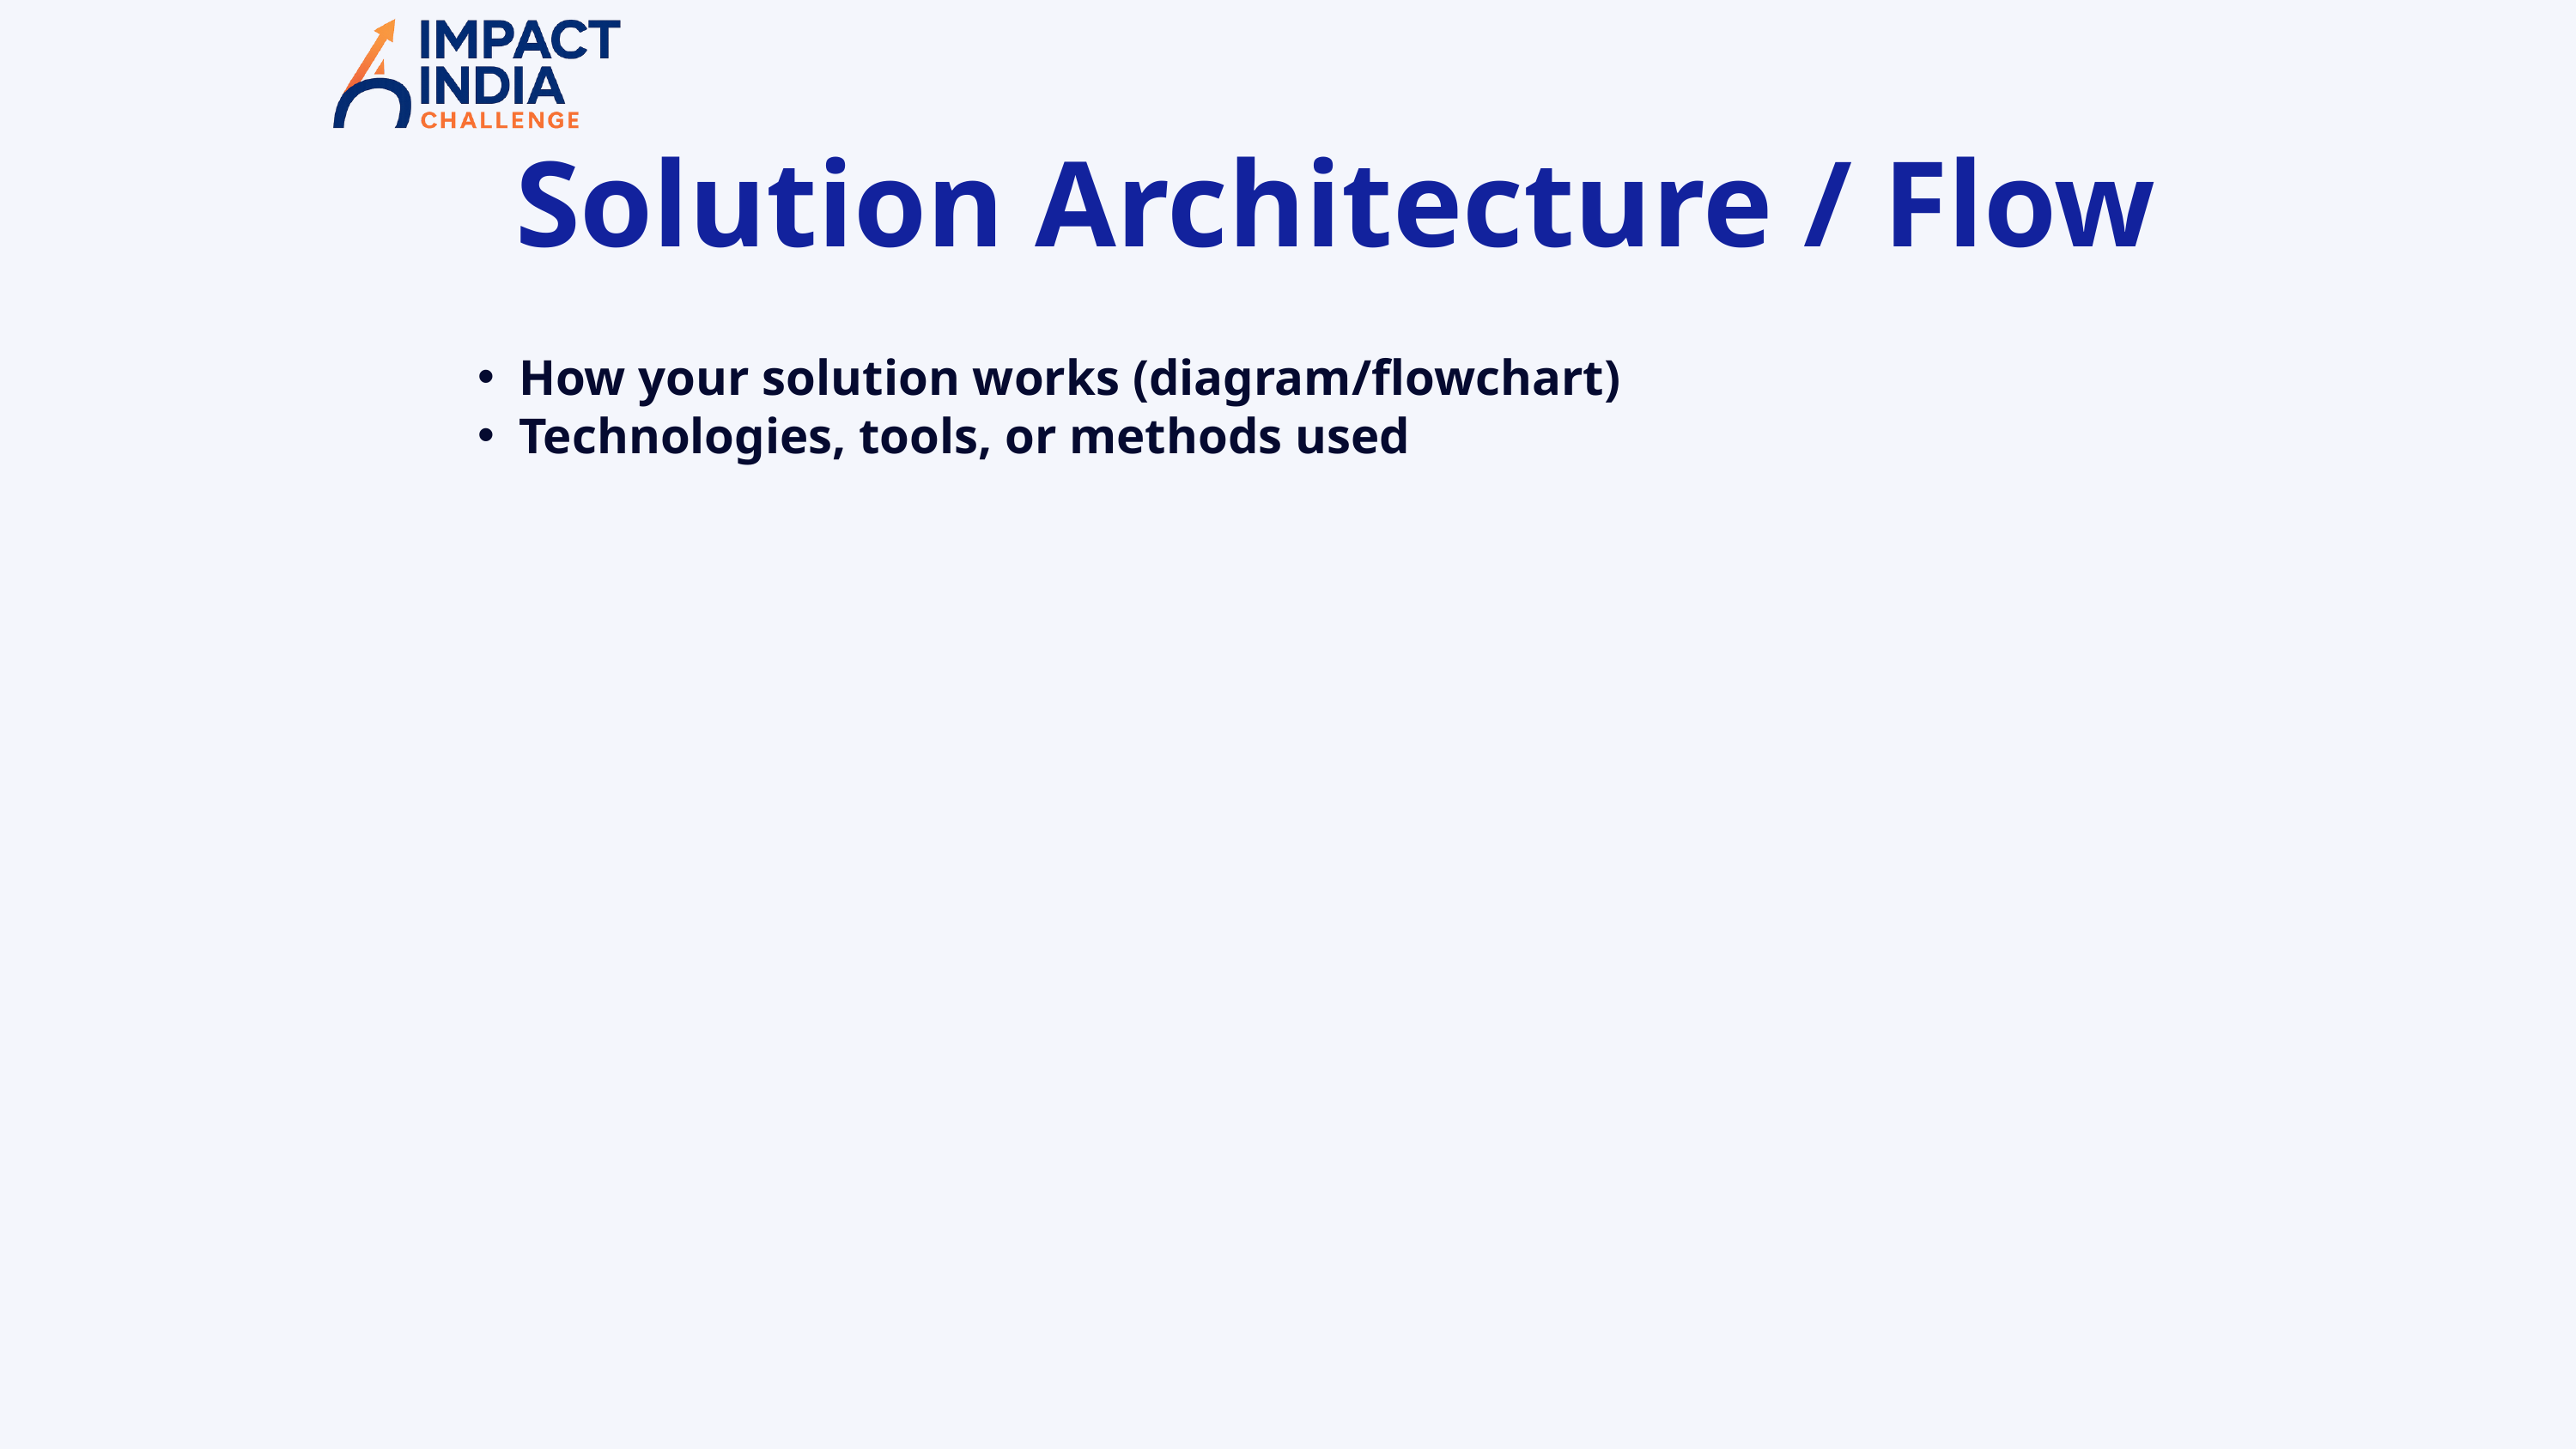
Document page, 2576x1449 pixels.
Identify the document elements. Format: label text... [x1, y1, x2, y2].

text_box [322, 0, 710, 161]
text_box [466, 79, 2206, 322]
text_box How your solution works (diagram/flowchart) Technologies, tools, or methods used [436, 347, 2140, 521]
